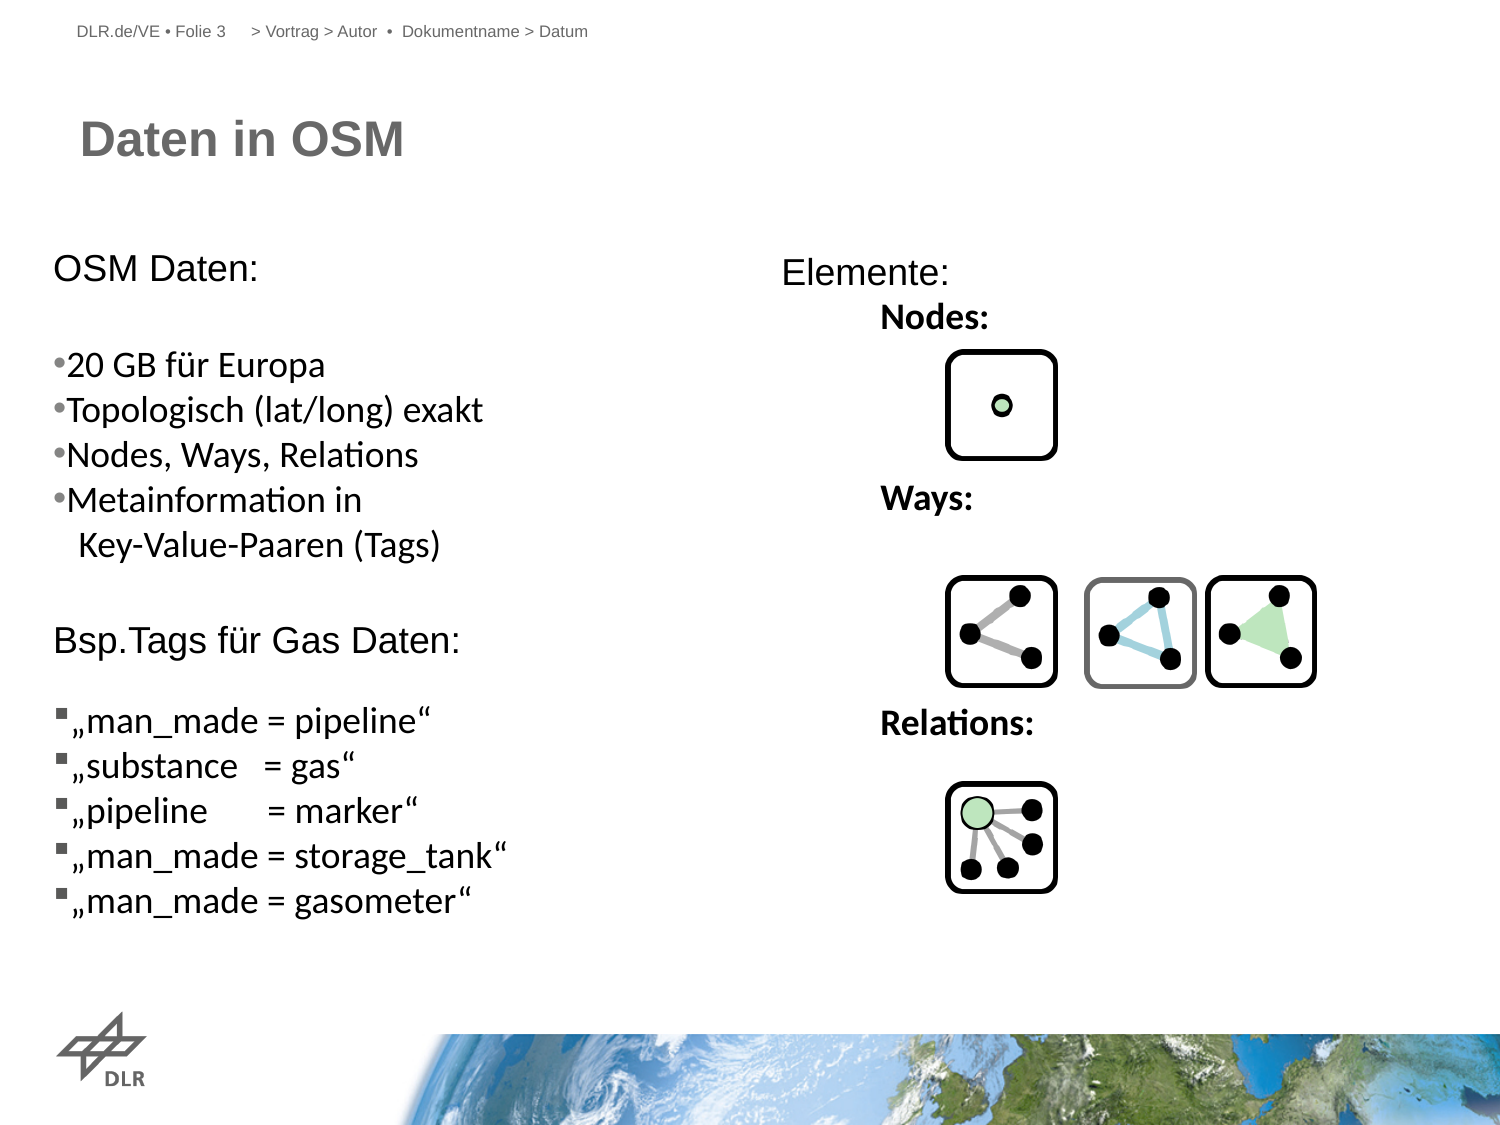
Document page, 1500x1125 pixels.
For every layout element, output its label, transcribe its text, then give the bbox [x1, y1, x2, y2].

text_box OSM Daten: 20 GB für Europa Topologisch (lat/long) exakt Nodes, Ways, Relations Metainformation in Key-Value-Paaren (Tags) Bsp.Tags für Gas Daten: „man_made = pipeline“ „substance = gas“ „pipeline = marker“ „man_made = storage_tank“ „man_made = gasometer“ [53, 243, 712, 956]
picture [0, 1007, 1500, 1125]
title Daten in OSM [79, 106, 1421, 228]
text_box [655, 196, 1448, 894]
footer > Vortrag > Autor • Dokumentname > Datum [250, 20, 1421, 45]
